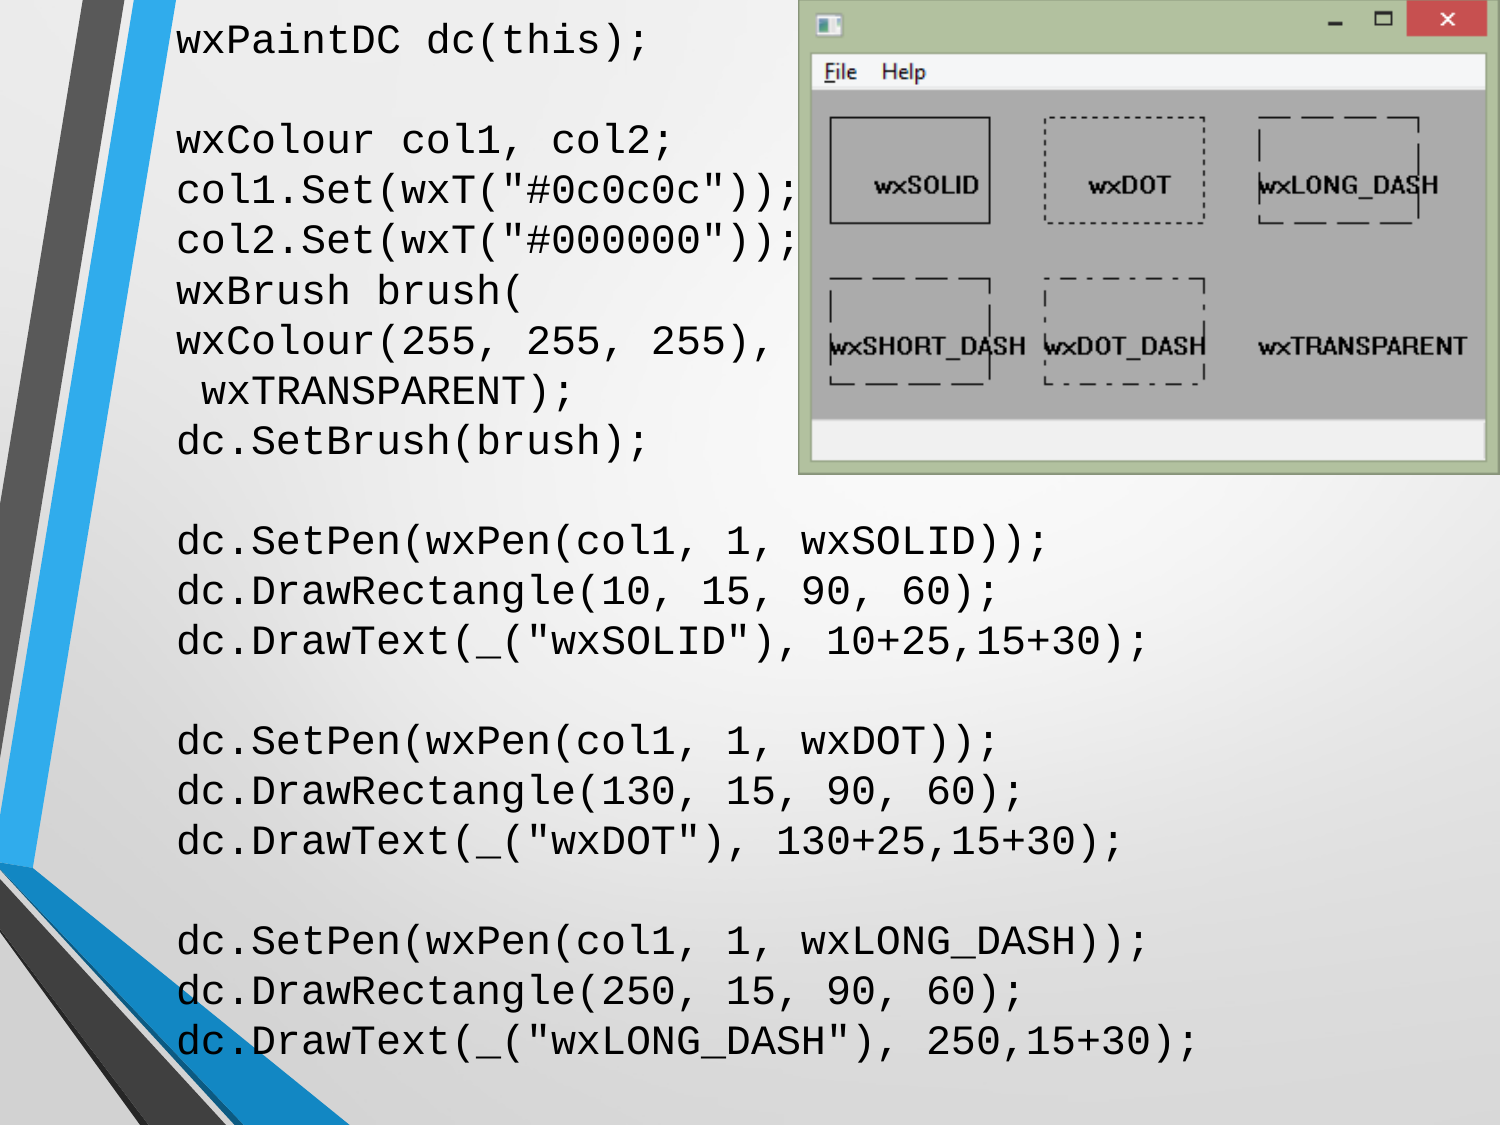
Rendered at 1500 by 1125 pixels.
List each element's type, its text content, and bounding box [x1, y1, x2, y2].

picture [798, 0, 1500, 475]
list wxPaintDC dc(this); wxColour col1, col2; col1.Set(wxT("#0c0c0c")); col2.Set(wxT("#000000")); wxBrush brush( wxColour(255, 255, 255), wxTRANSPARENT); dc.SetBrush(brush); dc.SetPen(wxPen(col1, 1, wxSOLID)); dc.DrawRectangle(10, 15, 90, 60); dc.DrawText(_("wxSOLID"), 10+25,15+30); dc.SetPen(wxPen(col1, 1, wxDOT)); dc.DrawRectangle(130, 15, 90, 60); dc.DrawText(_("wxDOT"), 130+25,15+30); dc.SetPen(wxPen(col1, 1, wxLONG_DASH)); dc.DrawRectangle(250, 15, 90, 60); dc.DrawText(_("wxLONG_DASH"), 250,15+30); [161, 0, 1425, 1125]
